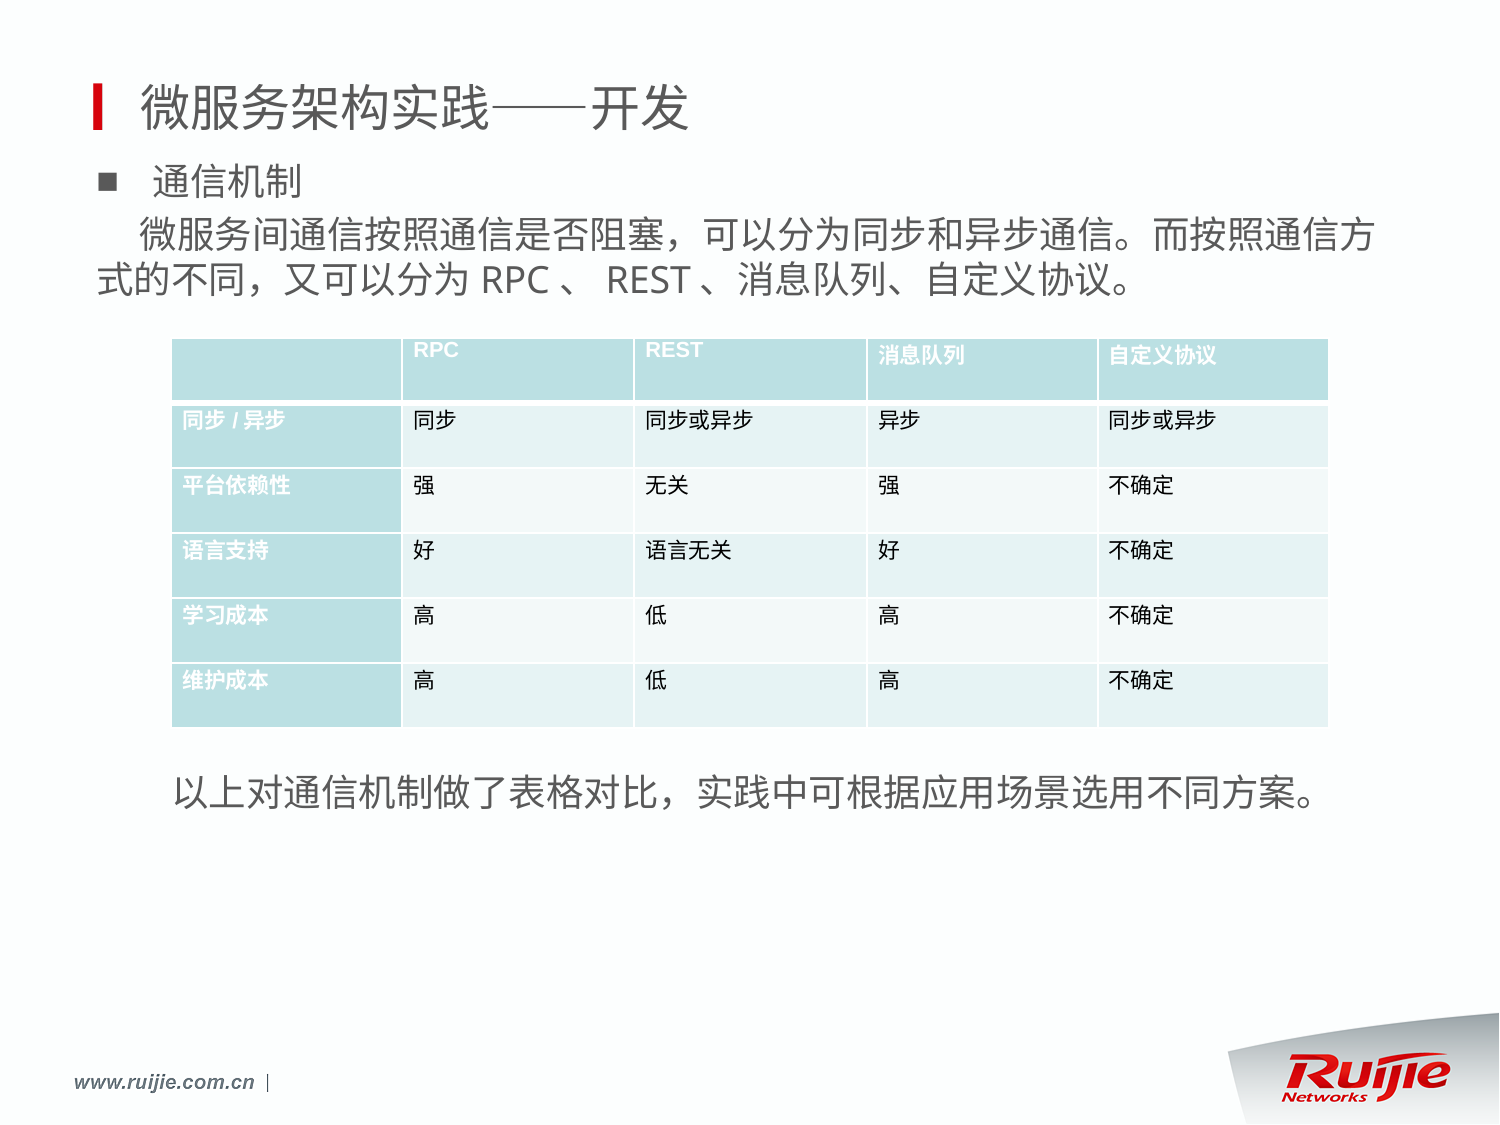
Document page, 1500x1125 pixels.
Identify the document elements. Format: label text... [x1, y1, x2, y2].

table_cell 同步或异步 [1099, 406, 1328, 467]
table_cell 好 [868, 534, 1097, 597]
picture [0, 0, 1500, 1125]
table_header RPC [403, 339, 633, 400]
table_cell 不确定 [1099, 664, 1328, 727]
table_cell 高 [403, 664, 633, 727]
table_cell 语言无关 [635, 534, 866, 597]
table_cell 强 [868, 469, 1097, 532]
table_cell 强 [403, 469, 633, 532]
table_cell 同步/异步 [172, 406, 401, 467]
table_cell 高 [403, 599, 633, 662]
table_cell 语言支持 [172, 534, 401, 597]
table_cell 学习成本 [172, 599, 401, 662]
table_cell 平台依赖性 [172, 469, 401, 532]
table_cell 低 [635, 664, 866, 727]
table_cell 不确定 [1099, 599, 1328, 662]
title 微服务架构实践——开发 [124, 62, 1388, 150]
table_cell 同步或异步 [635, 406, 866, 467]
table_cell 无关 [635, 469, 866, 532]
table_cell 低 [635, 599, 866, 662]
list 通信机制 微服务间通信按照通信是否阻塞，可以分为同步和异步通信。而按照通信方式的不同，又可以分为RPC、REST、消息队列、自定义协议。 以上对通信机制做了表格对比，实践中可根据应用场景选用不同方案。 [81, 150, 1420, 1012]
table_cell 不确定 [1099, 469, 1328, 532]
table_header REST [635, 339, 866, 400]
table_cell 异步 [868, 406, 1097, 467]
table_cell 不确定 [1099, 534, 1328, 597]
table_header [172, 339, 401, 400]
table_cell 高 [868, 664, 1097, 727]
table_header 消息队列 [868, 339, 1097, 400]
table_header 自定义协议 [1099, 339, 1328, 400]
table_cell 好 [403, 534, 633, 597]
table_cell 维护成本 [172, 664, 401, 727]
table_cell 高 [868, 599, 1097, 662]
table_cell 同步 [403, 406, 633, 467]
